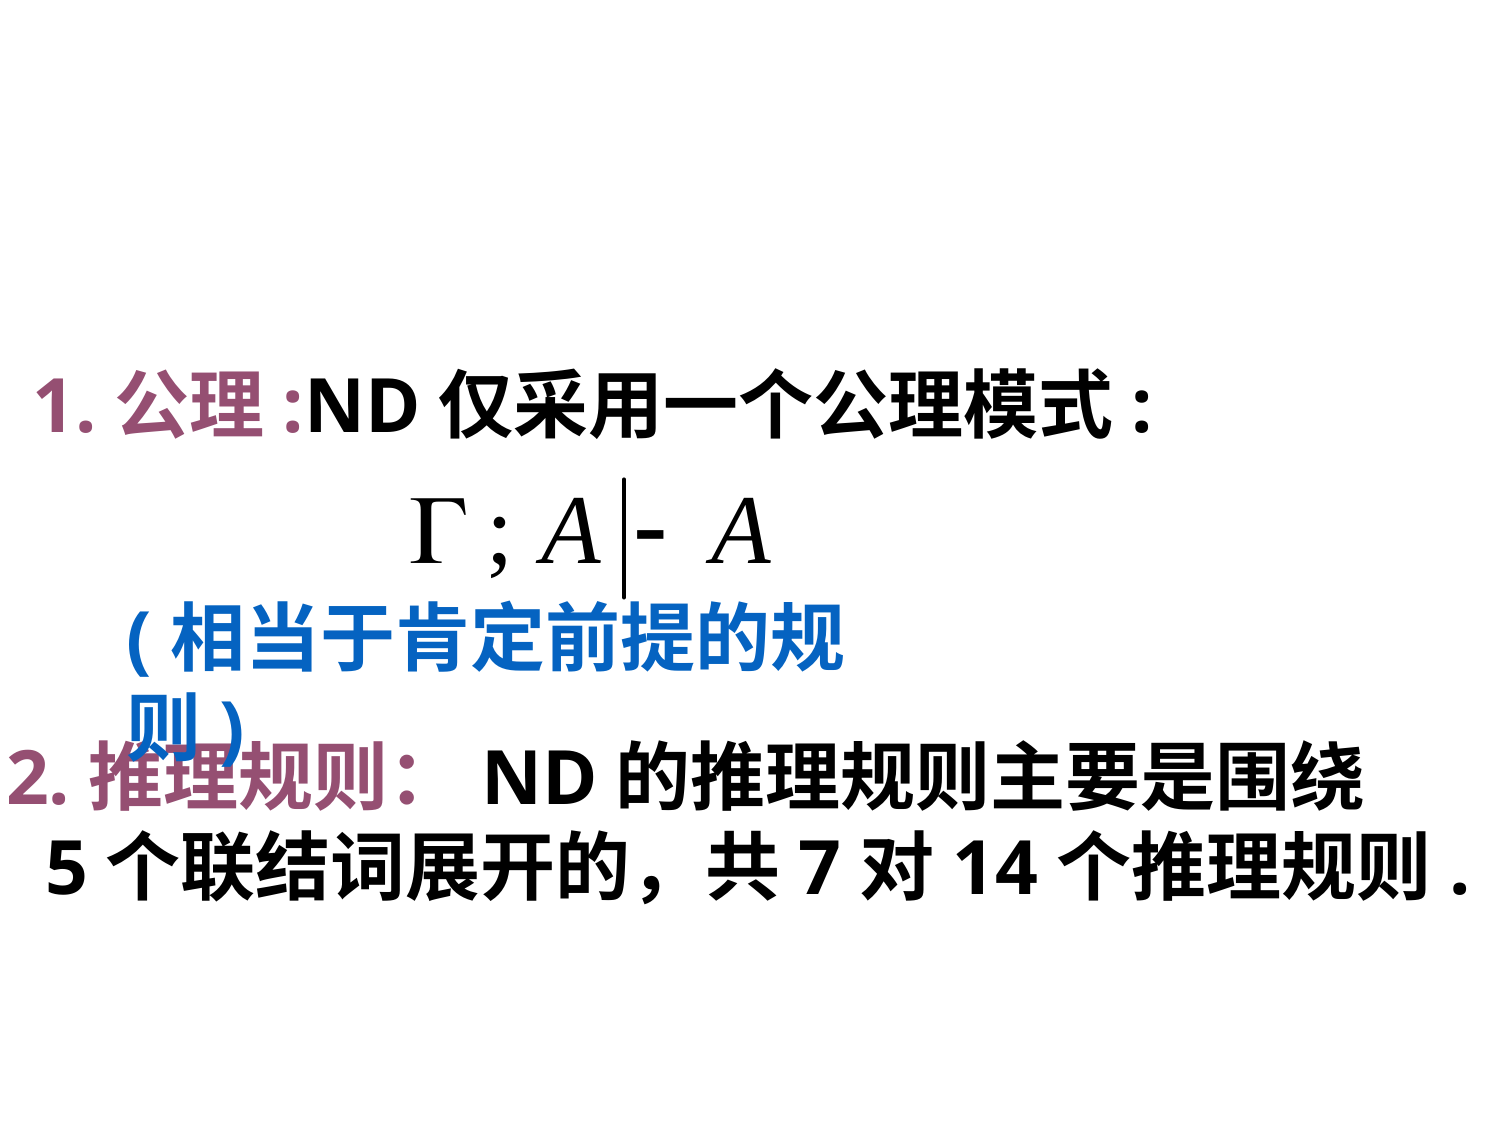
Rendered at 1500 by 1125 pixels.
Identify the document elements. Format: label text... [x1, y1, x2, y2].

text_box 1.公理:ND仅采用一个公理模式: [17, 350, 1317, 455]
text_box 2.推理规则：ND的推理规则主要是围绕 5个联结词展开的，共7对14个推理规则. [0, 721, 1500, 917]
text_box (相当于肯定前提的规则) [112, 583, 943, 779]
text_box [395, 456, 786, 621]
